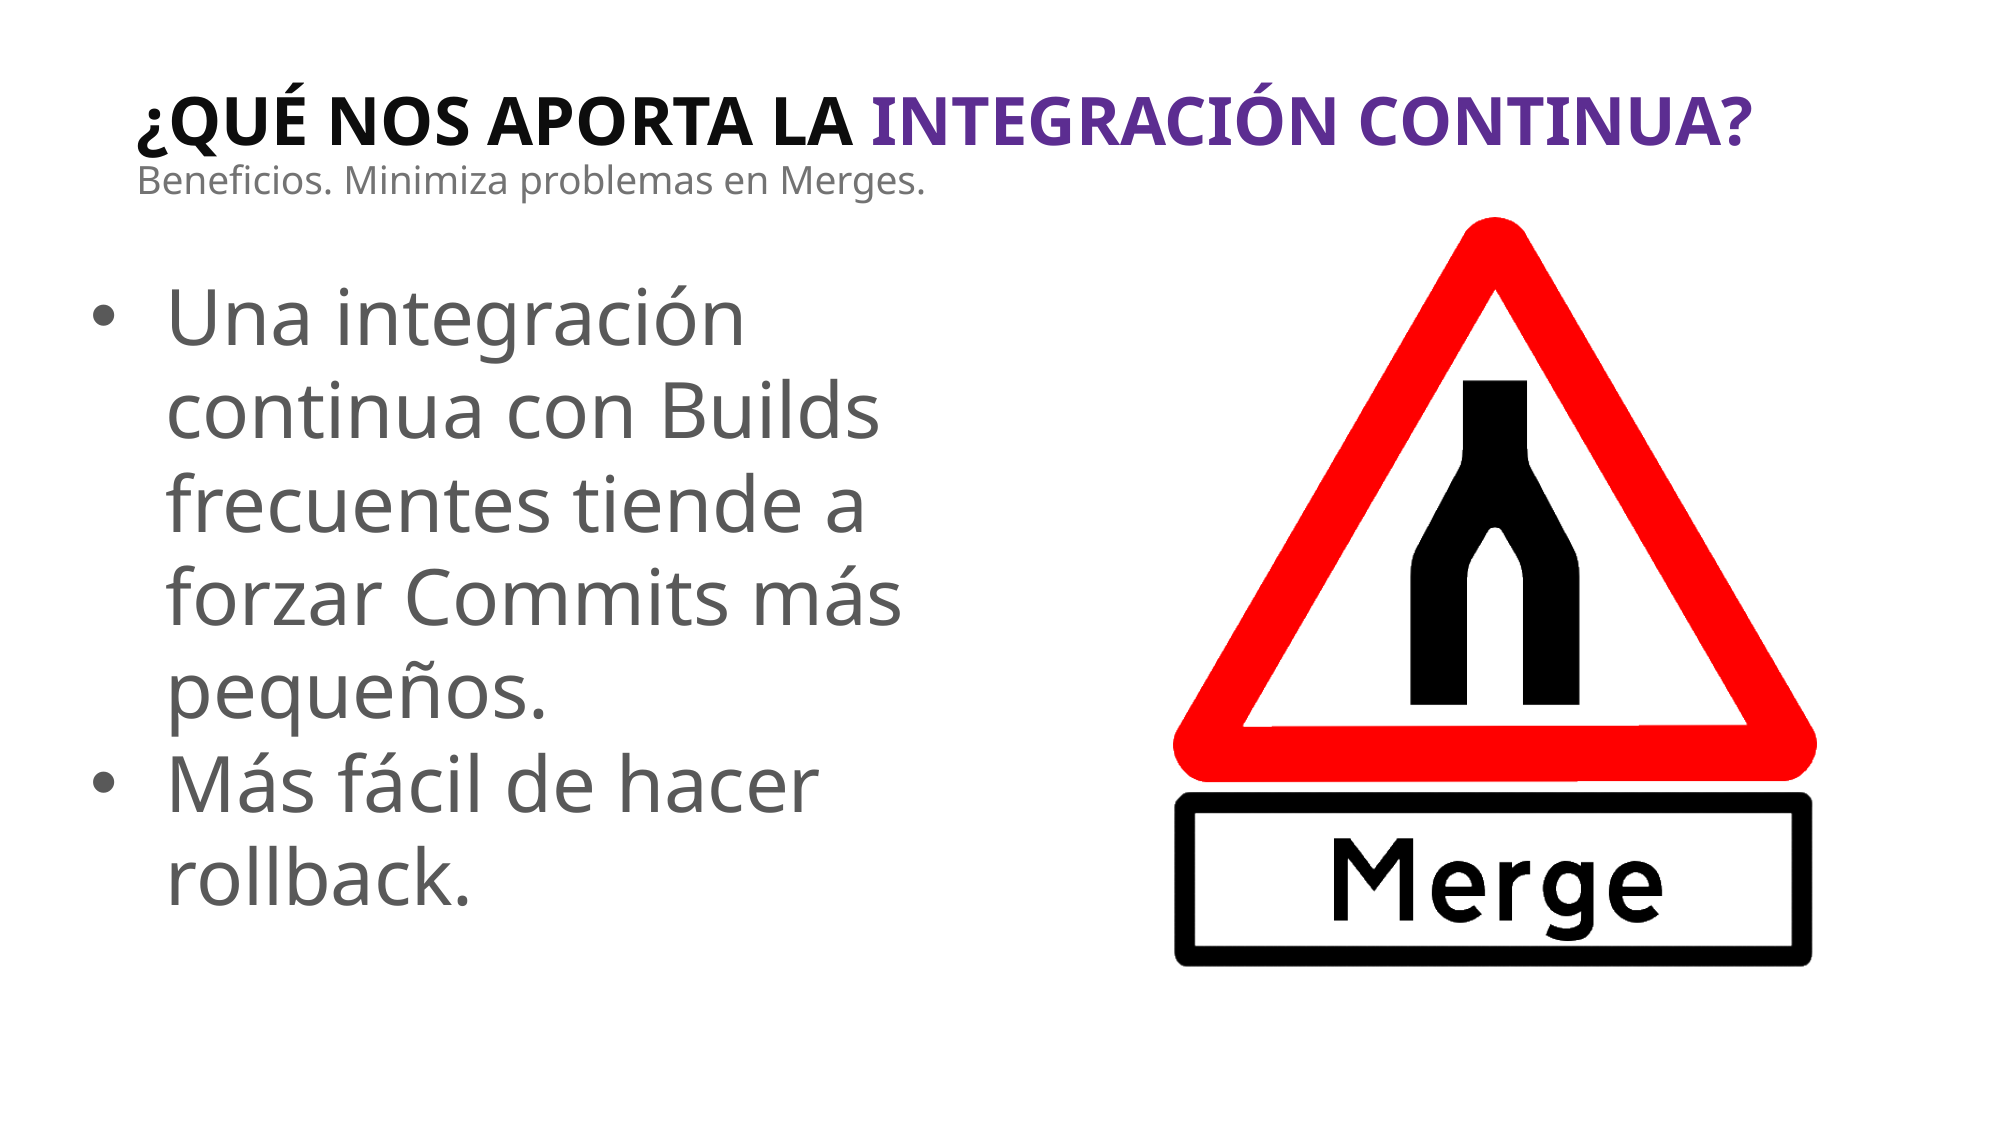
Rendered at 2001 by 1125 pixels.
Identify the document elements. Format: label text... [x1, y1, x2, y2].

list Beneficios. Minimiza problemas en Merges. [113, 145, 1884, 213]
title ¿QUÉ NOS APORTA LA INTEGRACIÓN CONTINUA? [113, 70, 1886, 180]
text_box Una integración continua con Builds frecuentes tiende a forzar Commits más pequeños. Más fácil de hacer rollback. [76, 260, 1100, 929]
picture [1173, 217, 1817, 968]
